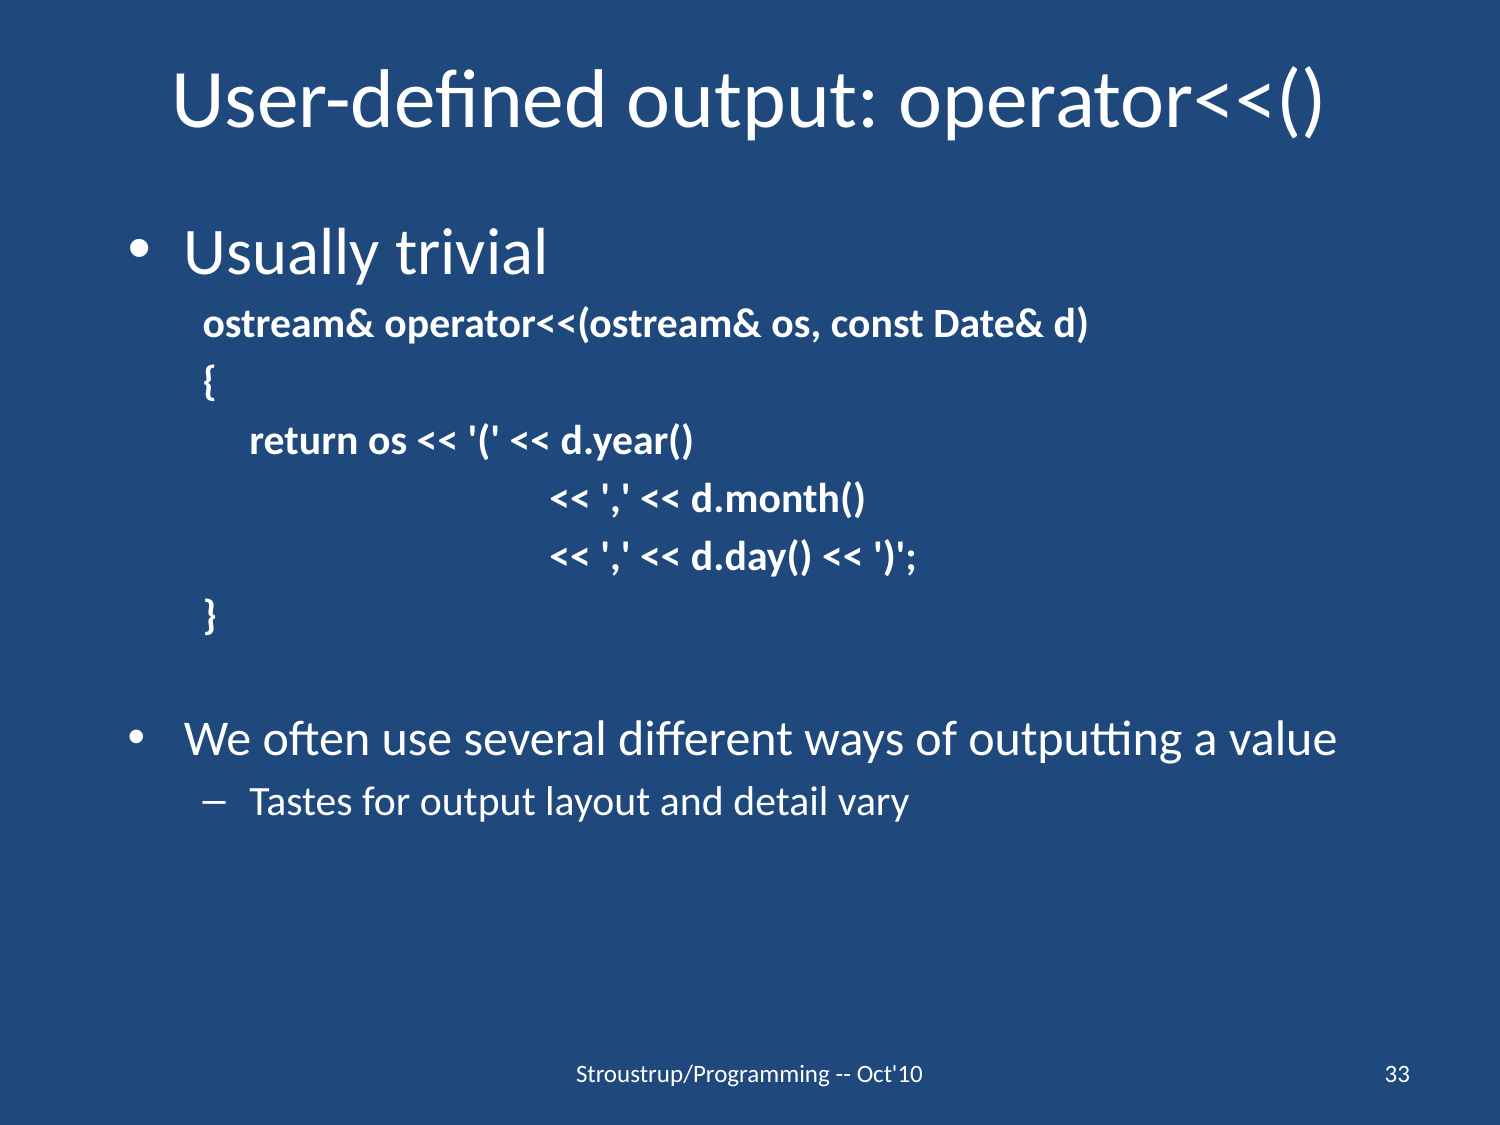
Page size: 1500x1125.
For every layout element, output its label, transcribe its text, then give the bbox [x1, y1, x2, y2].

footer Stroustrup/Programming -- Oct'10 [512, 1042, 988, 1103]
title User-defined output: operator<<() [112, 0, 1388, 188]
slide_number 33 [1074, 1042, 1425, 1103]
list Usually trivial ostream& operator<<(ostream& os, const Date& d) { return os << '(' << d.year() << ',' << d.month() << ',' << d.day() << ')'; } We often use several different ways of outputting a value Tastes for output layout and detail vary [112, 200, 1388, 875]
